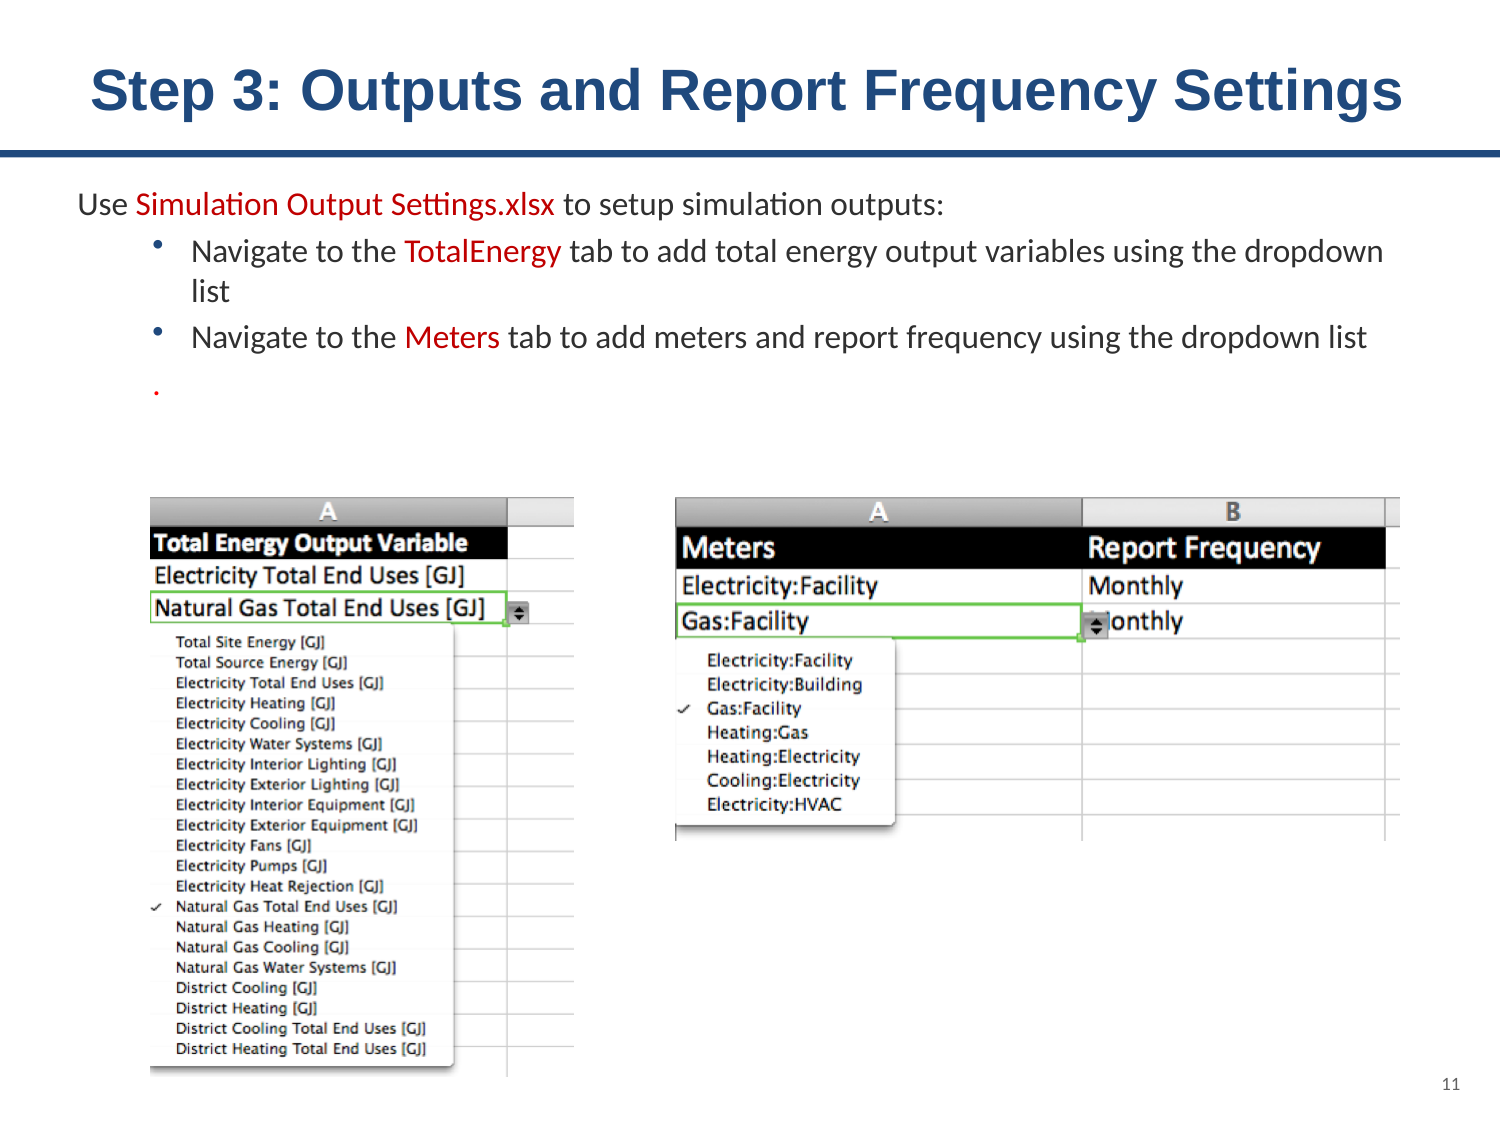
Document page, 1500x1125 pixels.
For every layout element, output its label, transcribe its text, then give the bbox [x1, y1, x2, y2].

slide_number 11 [1412, 1064, 1476, 1125]
title Step 3: Outputs and Report Frequency Settings [74, 44, 1426, 138]
picture [149, 497, 574, 1078]
picture [675, 497, 1400, 841]
list Use Simulation Output Settings.xlsx to setup simulation outputs: Navigate to the TotalEnergy tab to add total energy output variables using the dropdown list Navigate to the Meters tab to add meters and report frequency using the dropdown list . [62, 174, 1413, 263]
